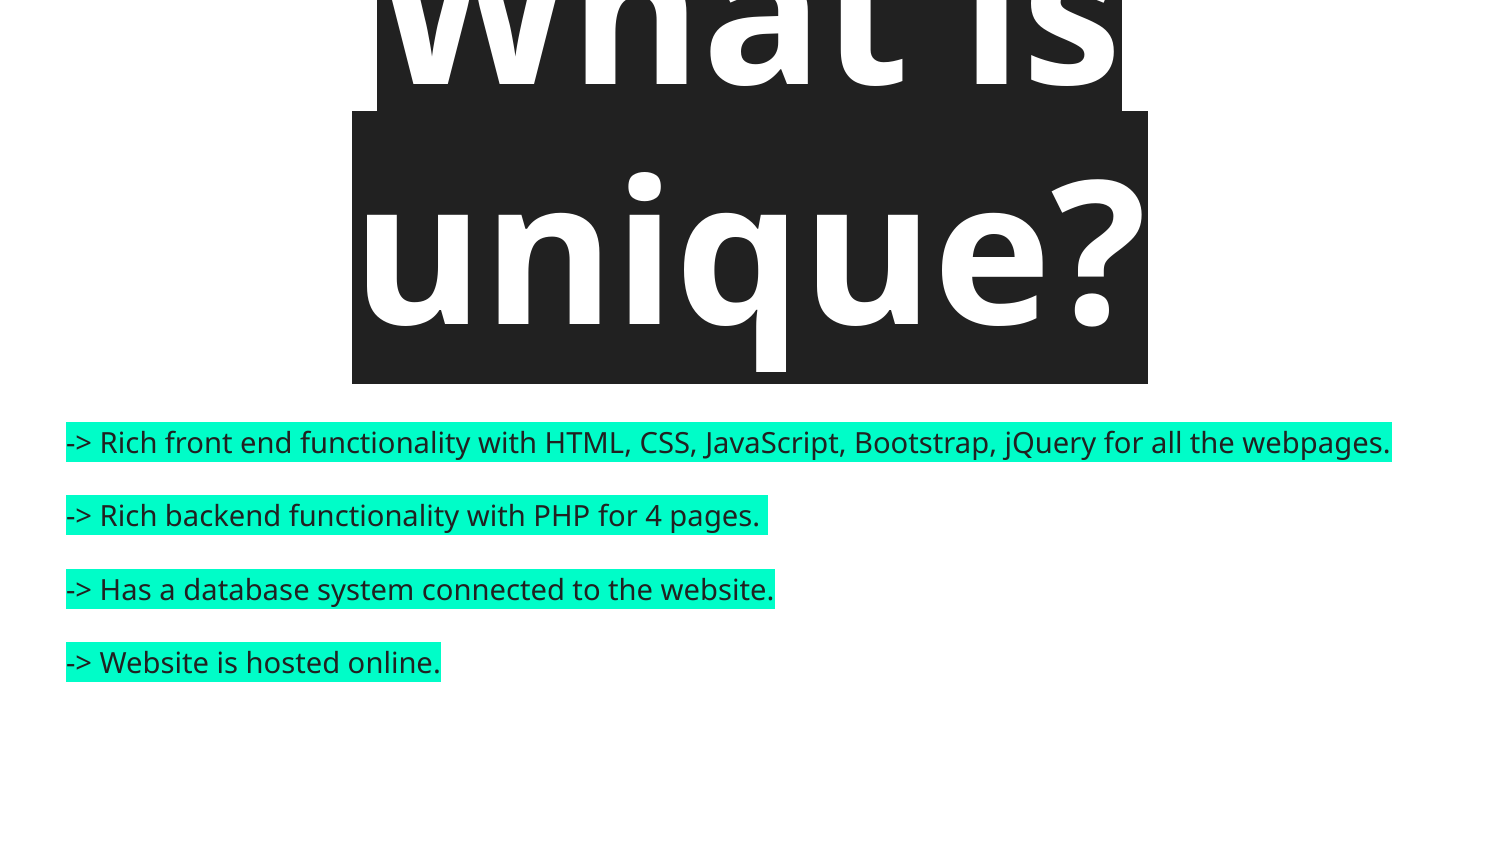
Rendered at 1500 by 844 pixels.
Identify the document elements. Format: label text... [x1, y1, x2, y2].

title What is unique? [51, 55, 1449, 381]
list -> Rich front end functionality with HTML, CSS, JavaScript, Bootstrap, jQuery for all the webpages. -> Rich backend functionality with PHP for 4 pages. -> Has a database system connected to the website. -> Website is hosted online. [51, 403, 1449, 756]
